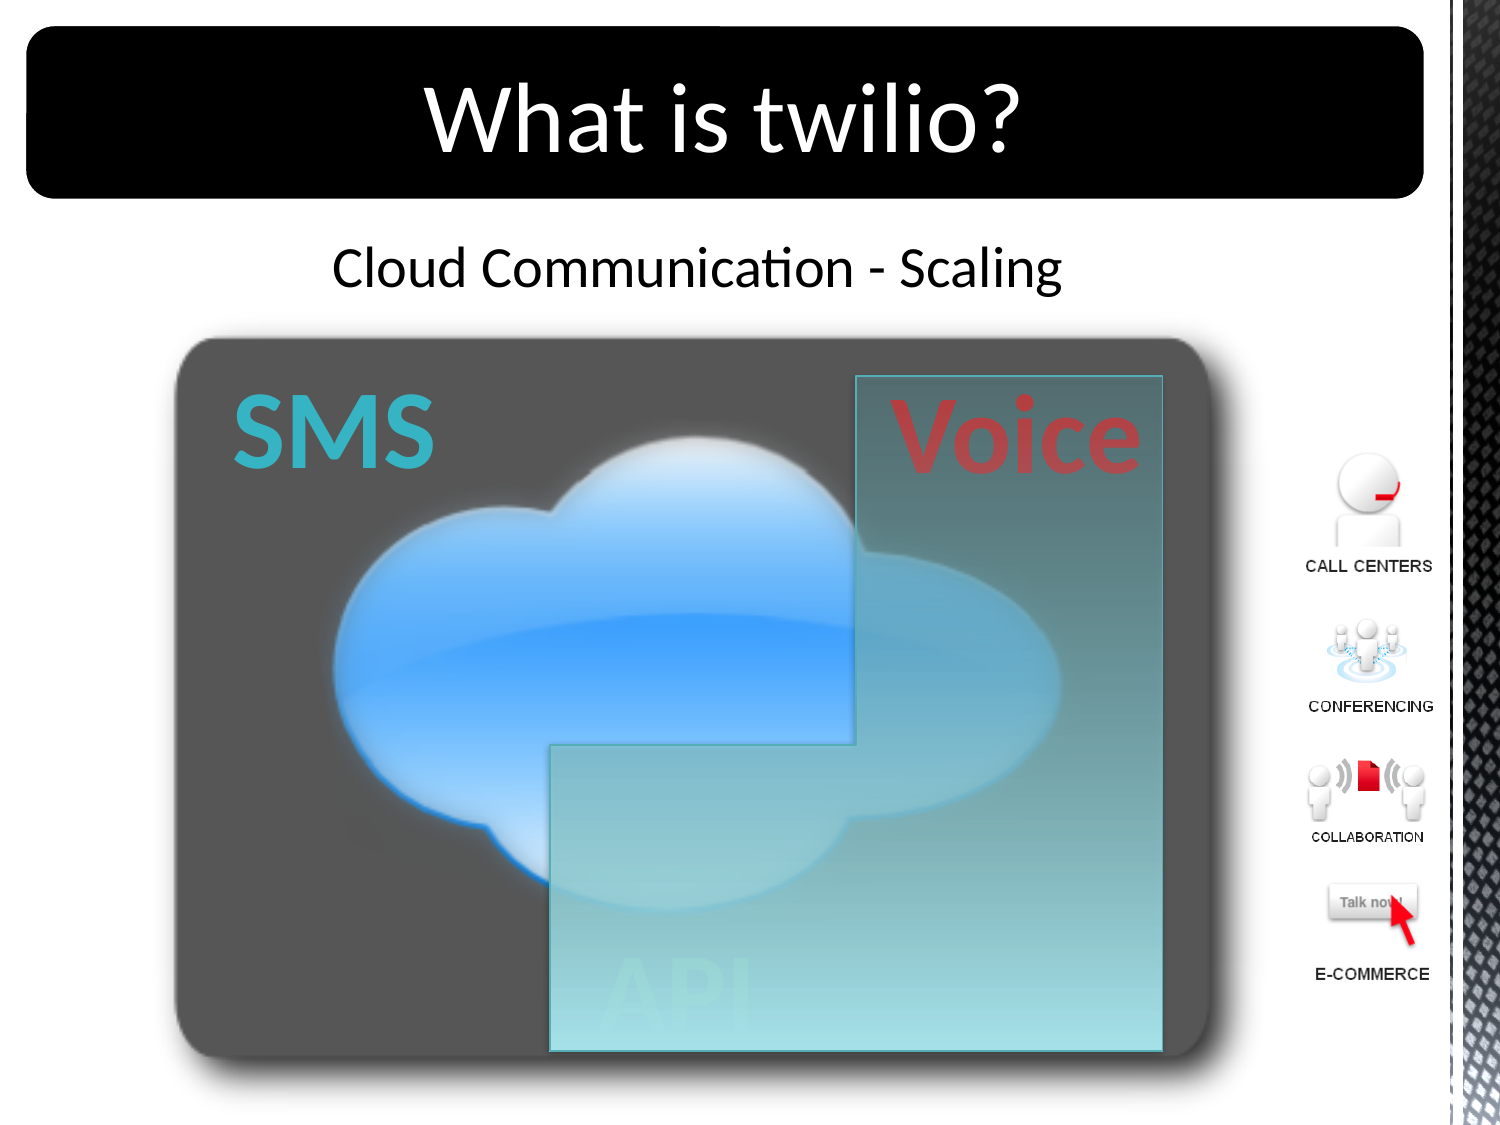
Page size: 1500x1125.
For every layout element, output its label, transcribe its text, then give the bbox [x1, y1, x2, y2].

picture [1299, 748, 1434, 846]
picture [1296, 873, 1437, 988]
picture [131, 287, 1440, 1125]
text_box Cloud Communication - Scaling [317, 222, 1079, 285]
text_box What is twilio? [23, 23, 1427, 202]
picture [1447, 0, 1500, 1125]
